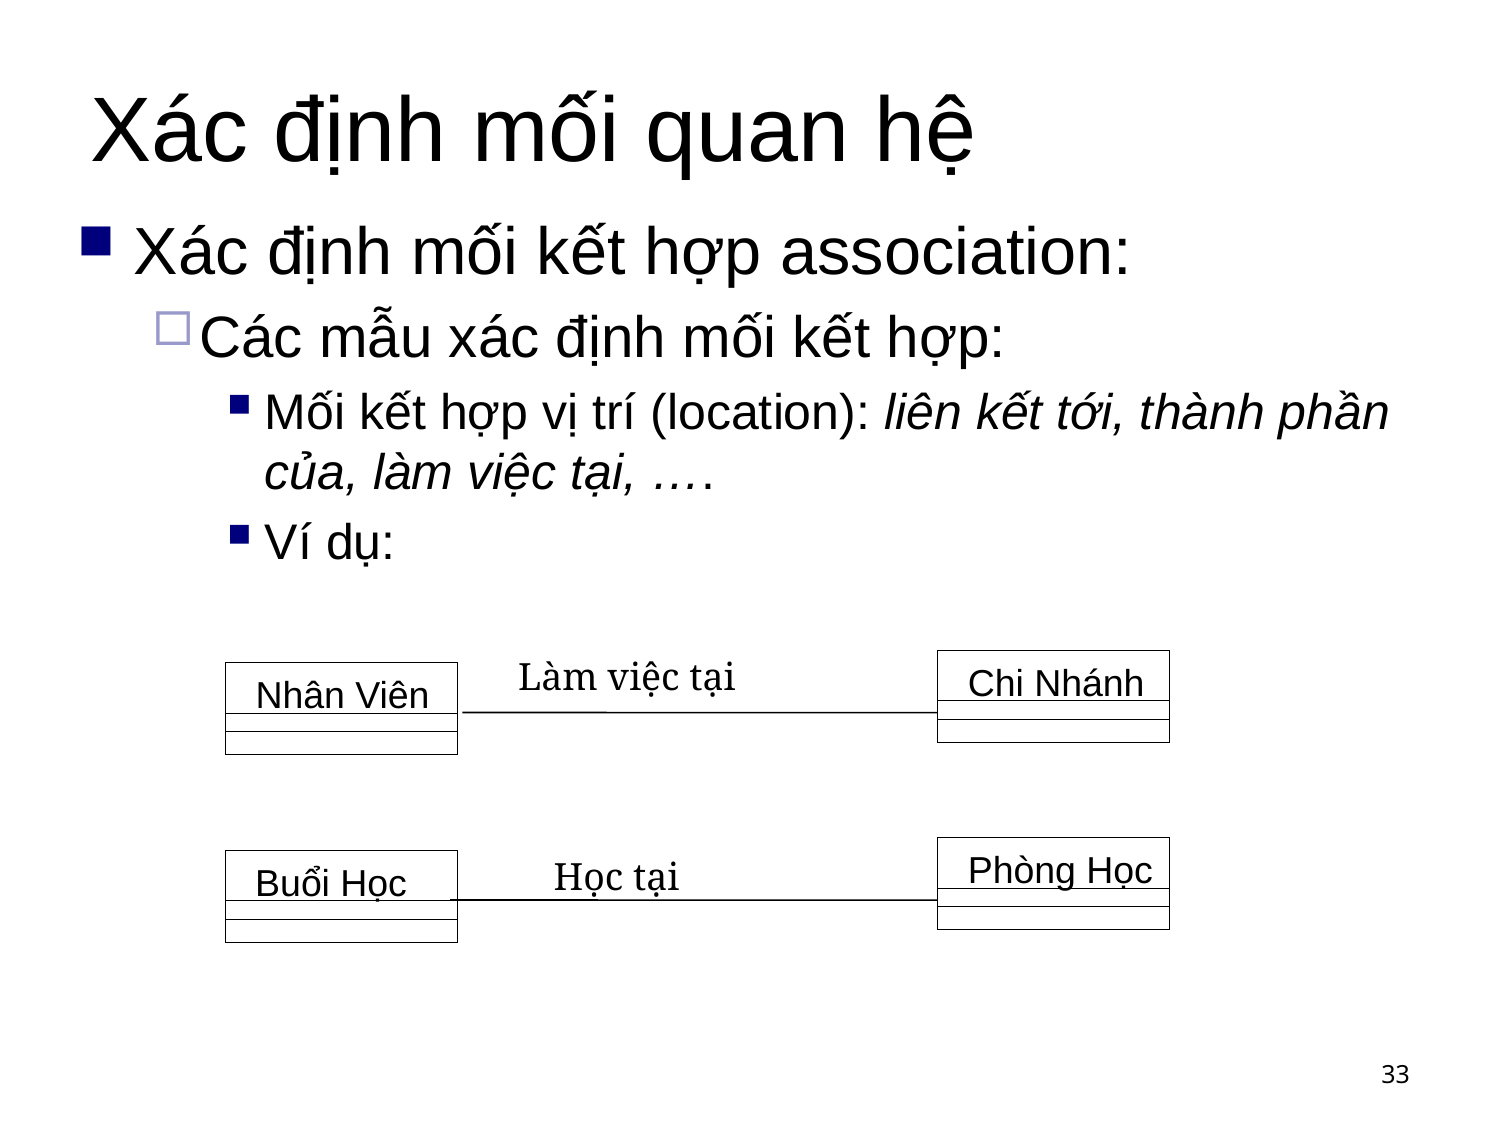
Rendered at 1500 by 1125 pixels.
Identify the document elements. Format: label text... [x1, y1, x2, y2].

text_box Làm việc tại [503, 645, 751, 706]
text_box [937, 837, 1170, 930]
title Xác định mối quan hệ [74, 12, 1426, 238]
list Xác định mối kết hợp association: Các mẫu xác định mối kết hợp: Mối kết hợp vị trí (location): liên kết tới, thành phần của, làm việc tại, …. Ví dụ: [62, 199, 1413, 943]
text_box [224, 849, 457, 943]
text_box Học tại [538, 845, 695, 906]
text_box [224, 662, 457, 755]
slide_number 33 [1074, 1024, 1426, 1101]
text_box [937, 649, 1170, 743]
